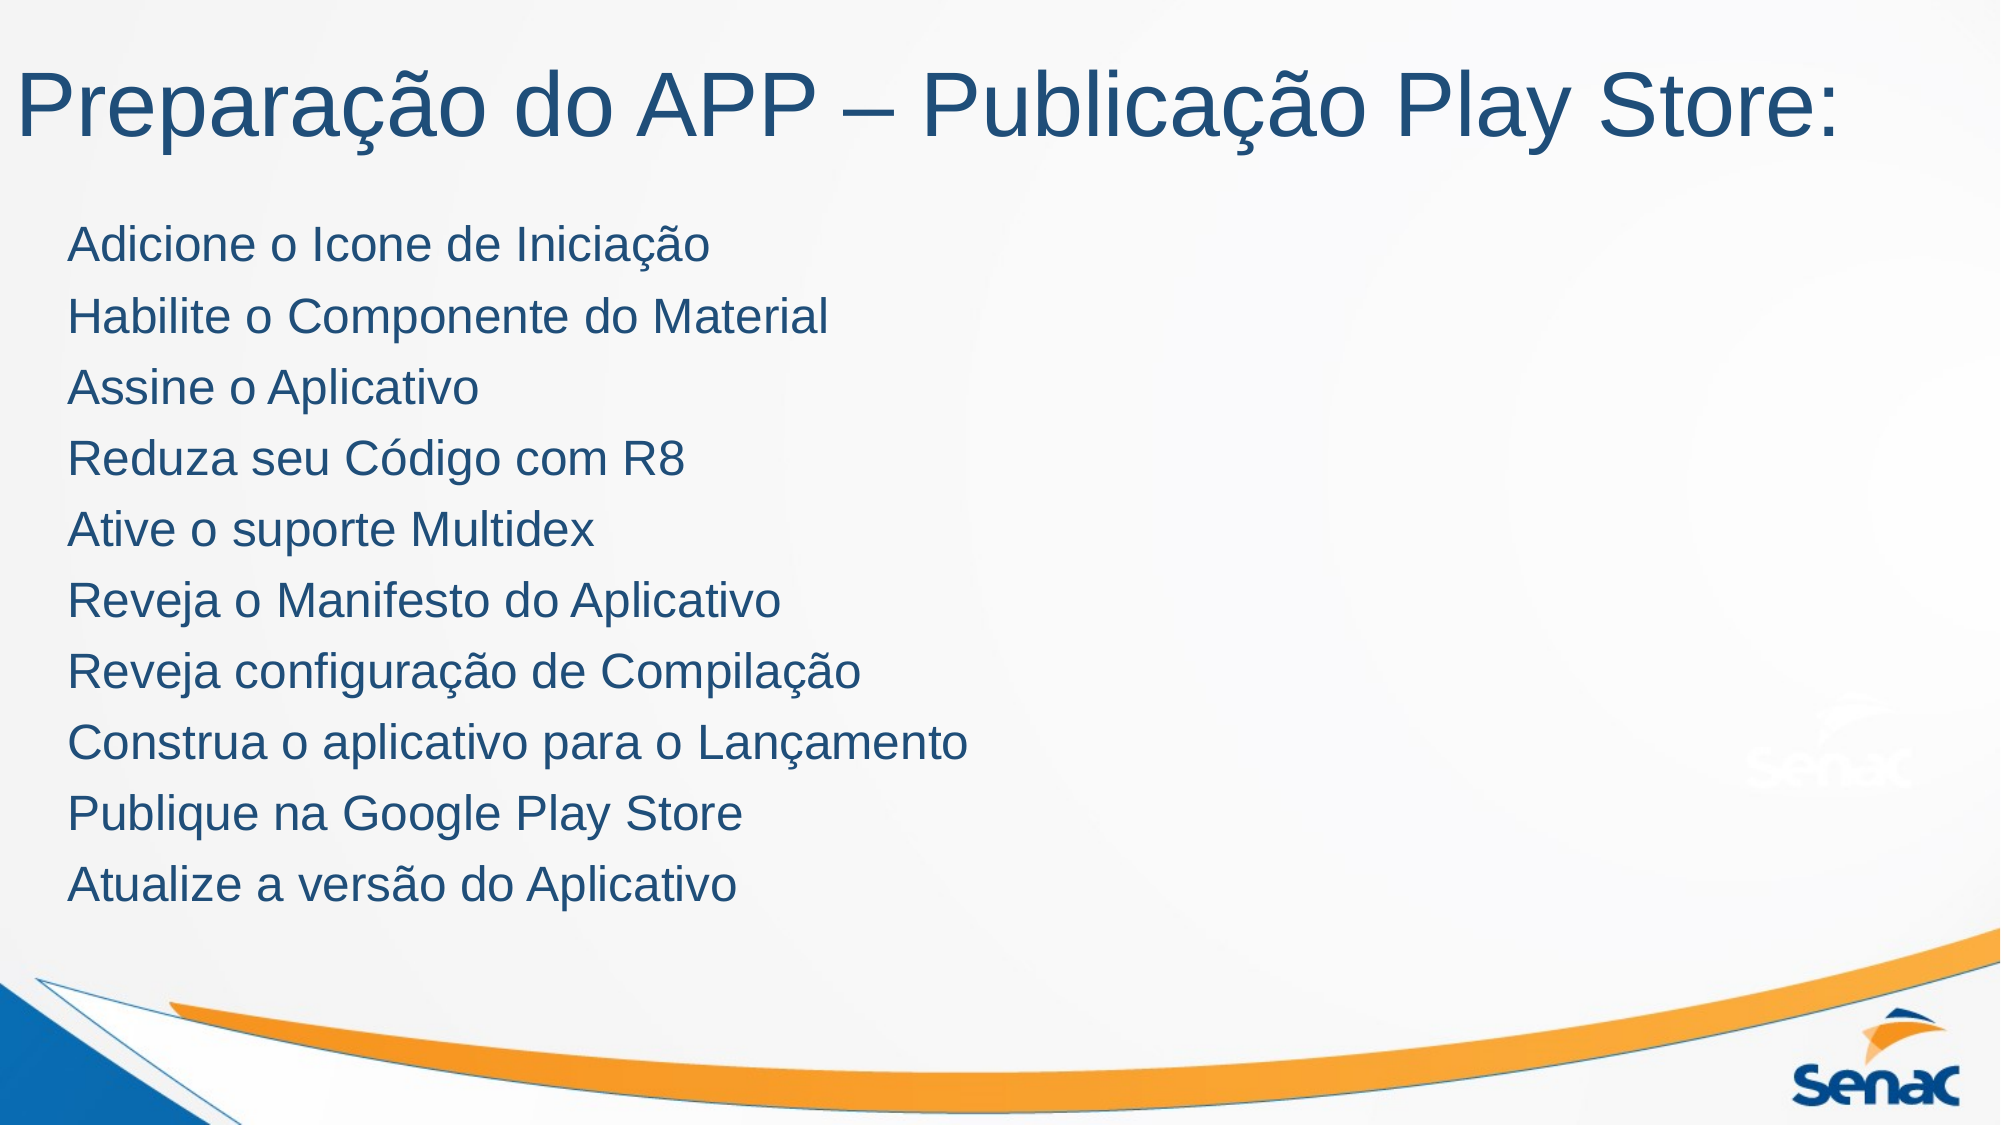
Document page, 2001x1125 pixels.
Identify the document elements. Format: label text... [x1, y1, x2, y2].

picture [0, 0, 2001, 1125]
title Preparação do APP – Publicação Play Store: [0, 36, 1973, 178]
list Adicione o Icone de Iniciação Habilite o Componente do Material Assine o Aplicativo Reduza seu Código com R8 Ative o suporte Multidex Reveja o Manifesto do Aplicativo Reveja configuração de Compilação Construa o aplicativo para o Lançamento Publique na Google Play Store Atualize a versão do Aplicativo [52, 211, 1973, 926]
